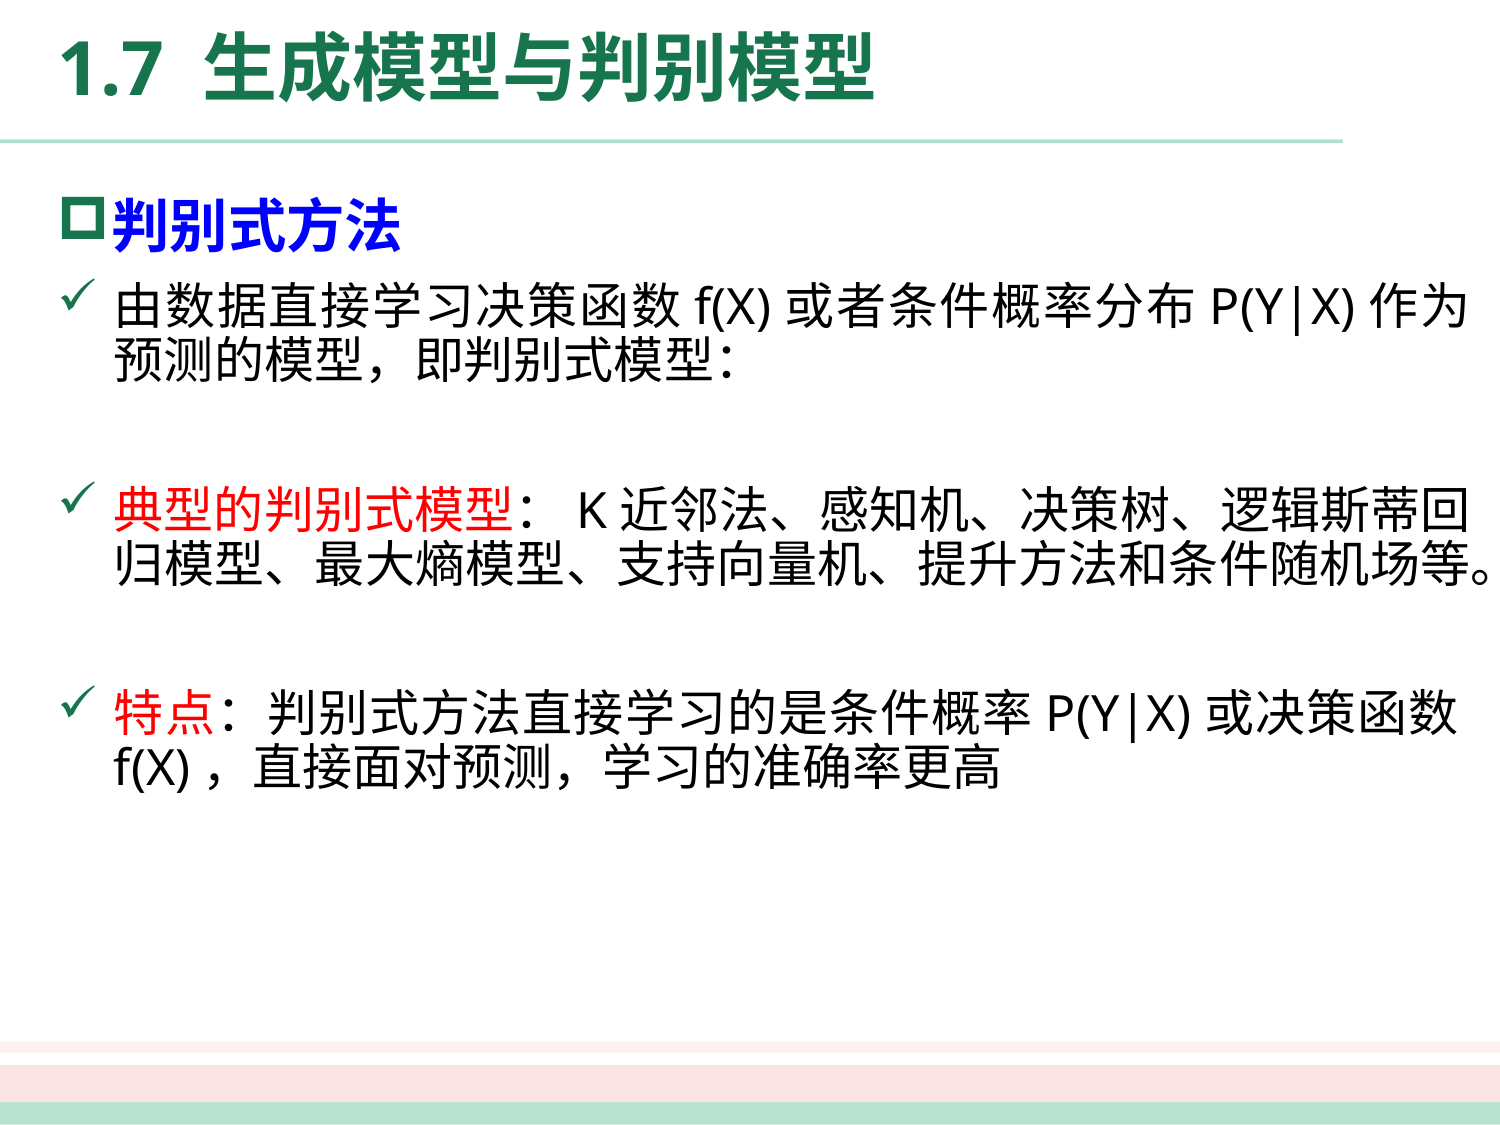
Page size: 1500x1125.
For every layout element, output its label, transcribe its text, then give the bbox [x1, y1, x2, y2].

title 1.7 生成模型与判别模型 [42, 7, 1337, 135]
picture [0, 0, 1500, 1125]
list 判别式方法 由数据直接学习决策函数f(X)或者条件概率分布P(Y|X)作为预测的模型，即判别式模型： 典型的判别式模型：K近邻法、感知机、决策树、逻辑斯蒂回归模型、最大熵模型、支持向量机、提升方法和条件随机场等。 特点：判别式方法直接学习的是条件概率P(Y|X)或决策函数f(X)，直接面对预测，学习的准确率更高 [42, 190, 1486, 1078]
